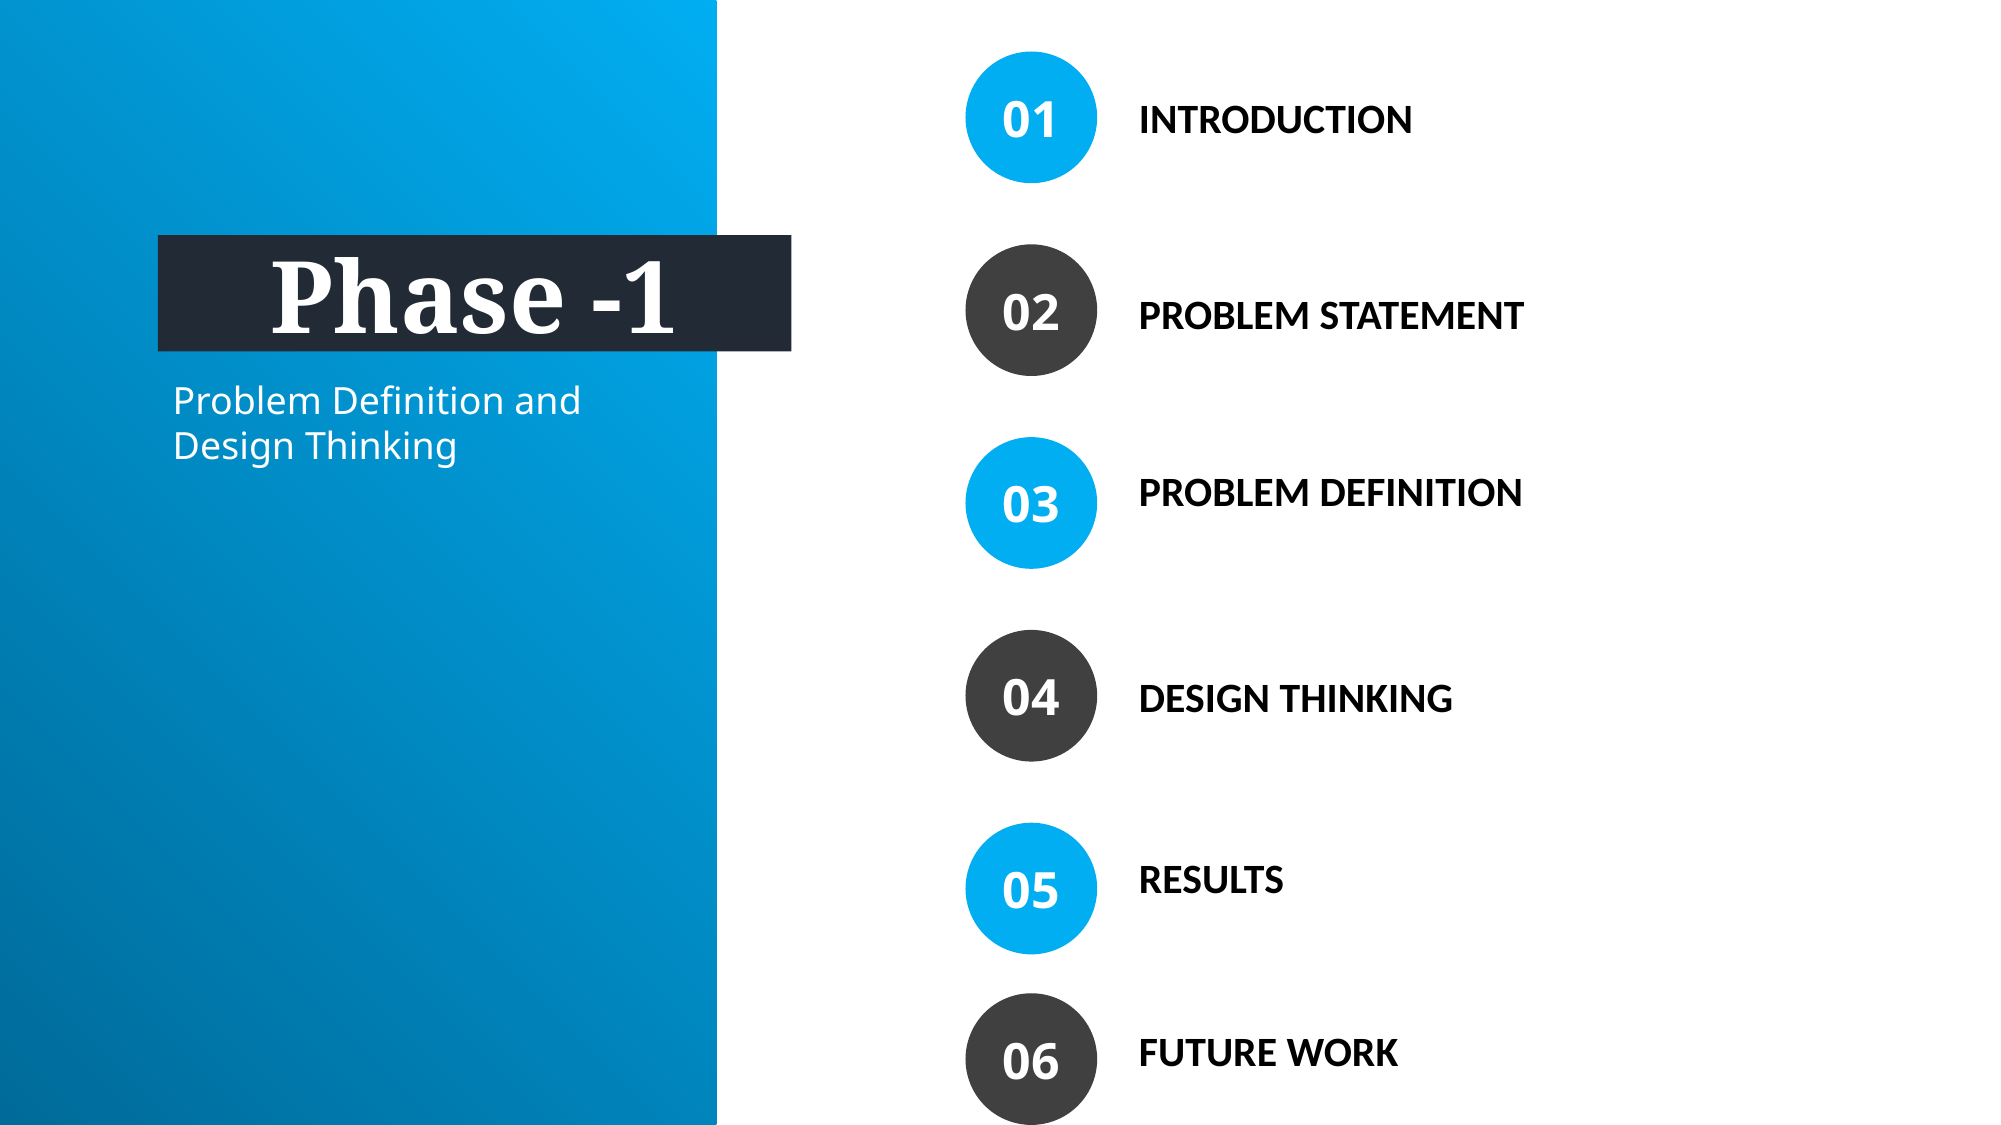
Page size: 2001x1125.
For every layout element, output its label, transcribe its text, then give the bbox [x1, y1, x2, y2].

text_box FUTURE WORK [1124, 1017, 1761, 1083]
text_box 06 [964, 992, 1099, 1125]
text_box Phase -1 [157, 234, 792, 352]
text_box Problem Definition and Design Thinking [157, 369, 717, 475]
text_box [965, 51, 1799, 955]
text_box [0, 0, 717, 1125]
